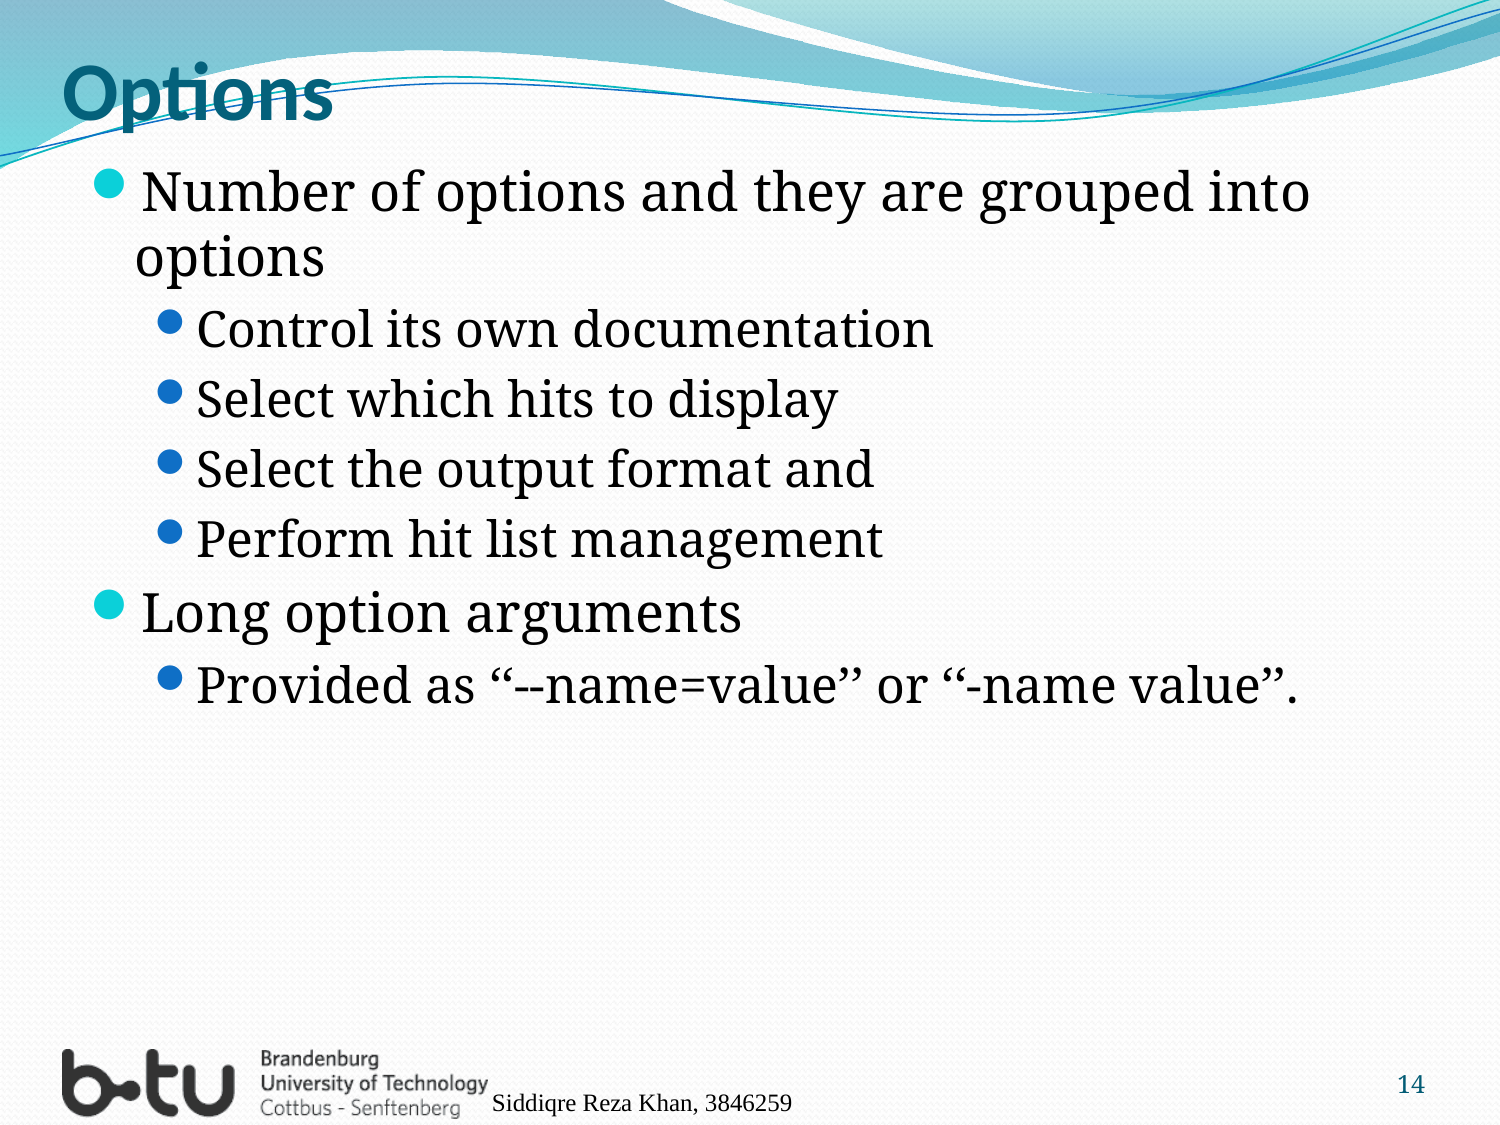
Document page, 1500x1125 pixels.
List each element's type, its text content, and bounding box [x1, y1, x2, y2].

list Number of options and they are grouped into options Control its own documentation Select which hits to display Select the output format and Perform hit list management Long option arguments Provided as ‘‘--name=value’’ or ‘‘-name value’’. [75, 149, 1425, 1038]
text_box Siddiqre Reza Khan, 3846259 [493, 1079, 808, 1125]
slide_number 14 [1299, 1042, 1425, 1103]
title Options [62, 0, 1413, 138]
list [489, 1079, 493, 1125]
picture [62, 1049, 488, 1120]
